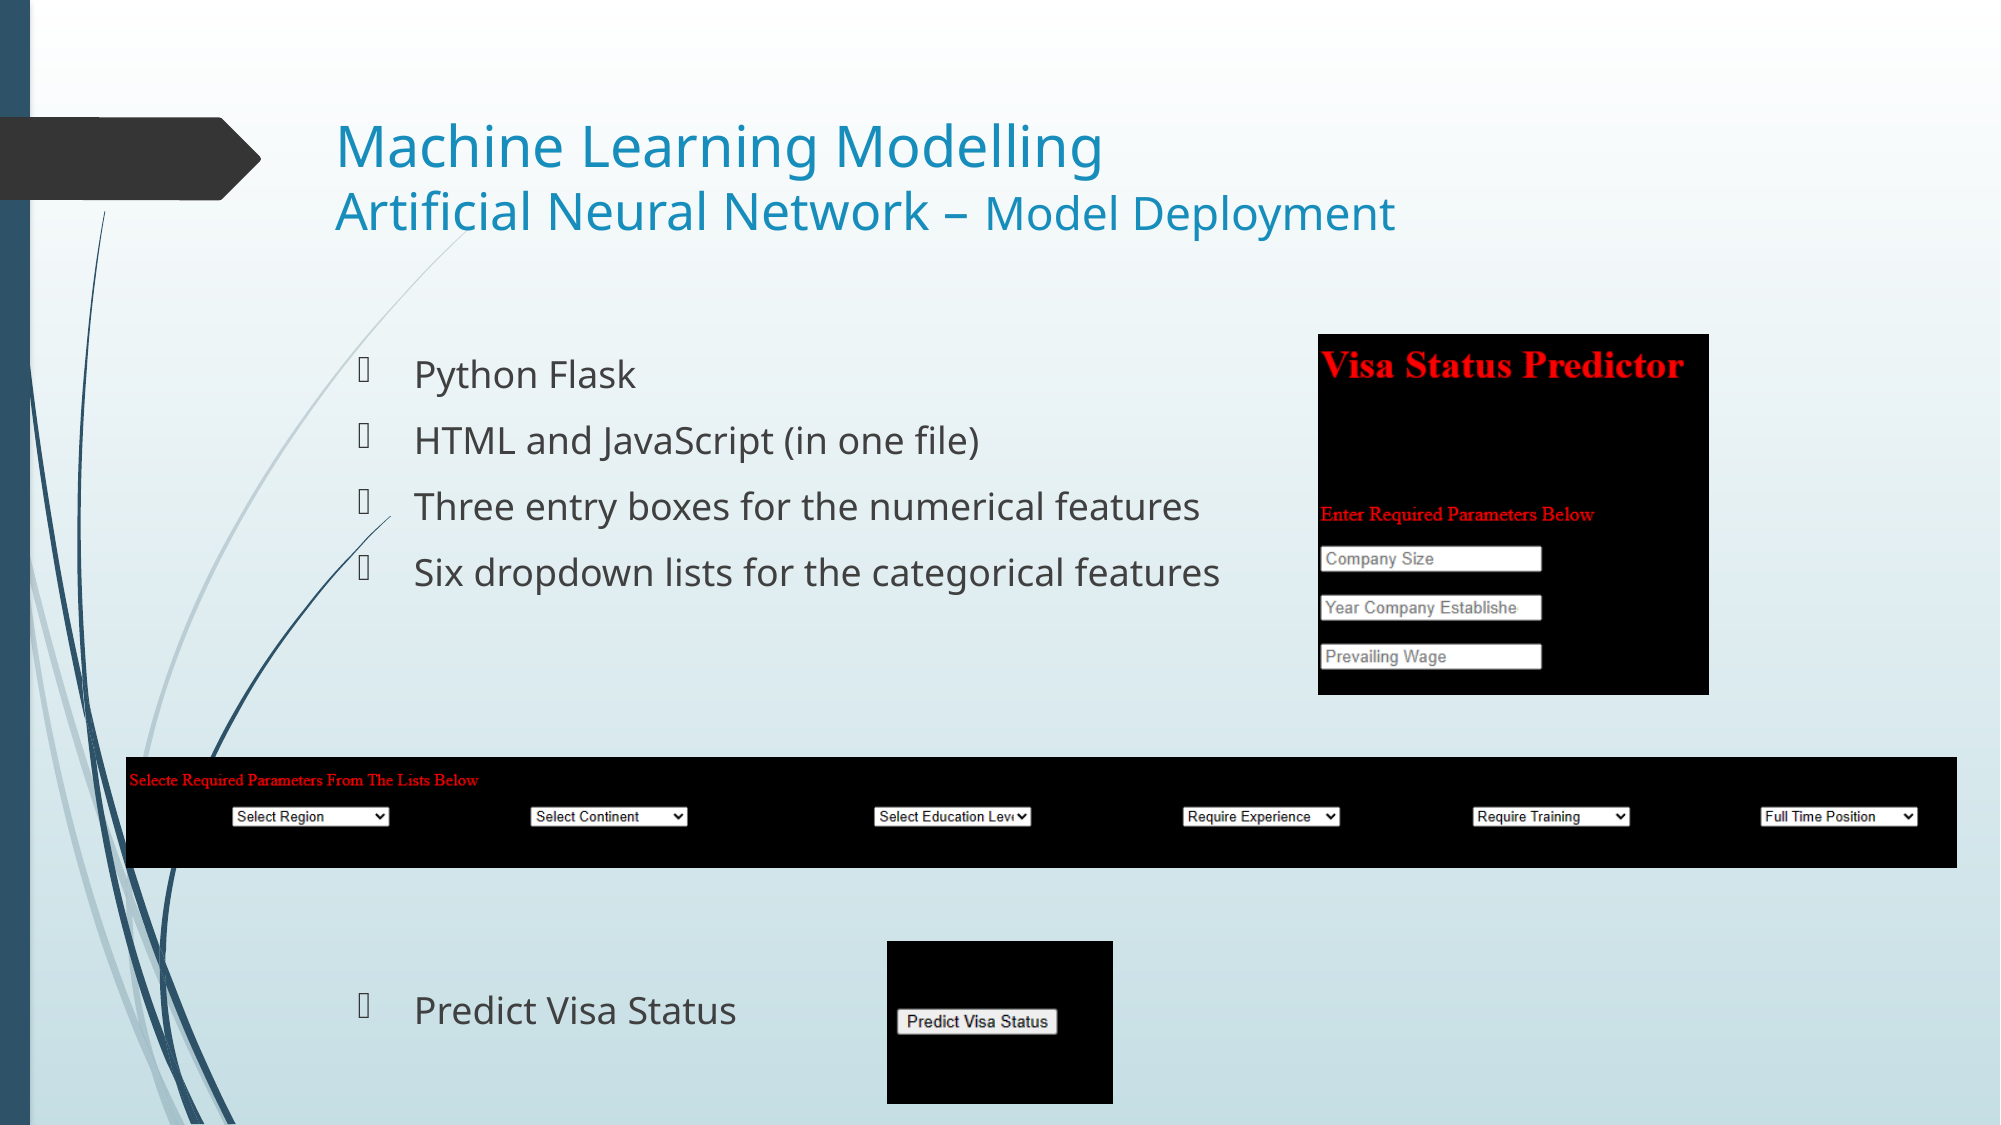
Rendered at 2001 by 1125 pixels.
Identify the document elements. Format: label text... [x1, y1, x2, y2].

title Machine Learning Modelling Artificial Neural Network – Model Deployment [320, 102, 1977, 313]
text_box Predict Visa Status [342, 979, 795, 1058]
picture [1317, 334, 1709, 695]
list Python Flask HTML and JavaScript (in one file) Three entry boxes for the numerical features Six dropdown lists for the categorical features [342, 343, 1245, 704]
picture [126, 757, 1957, 868]
picture [887, 941, 1113, 1105]
